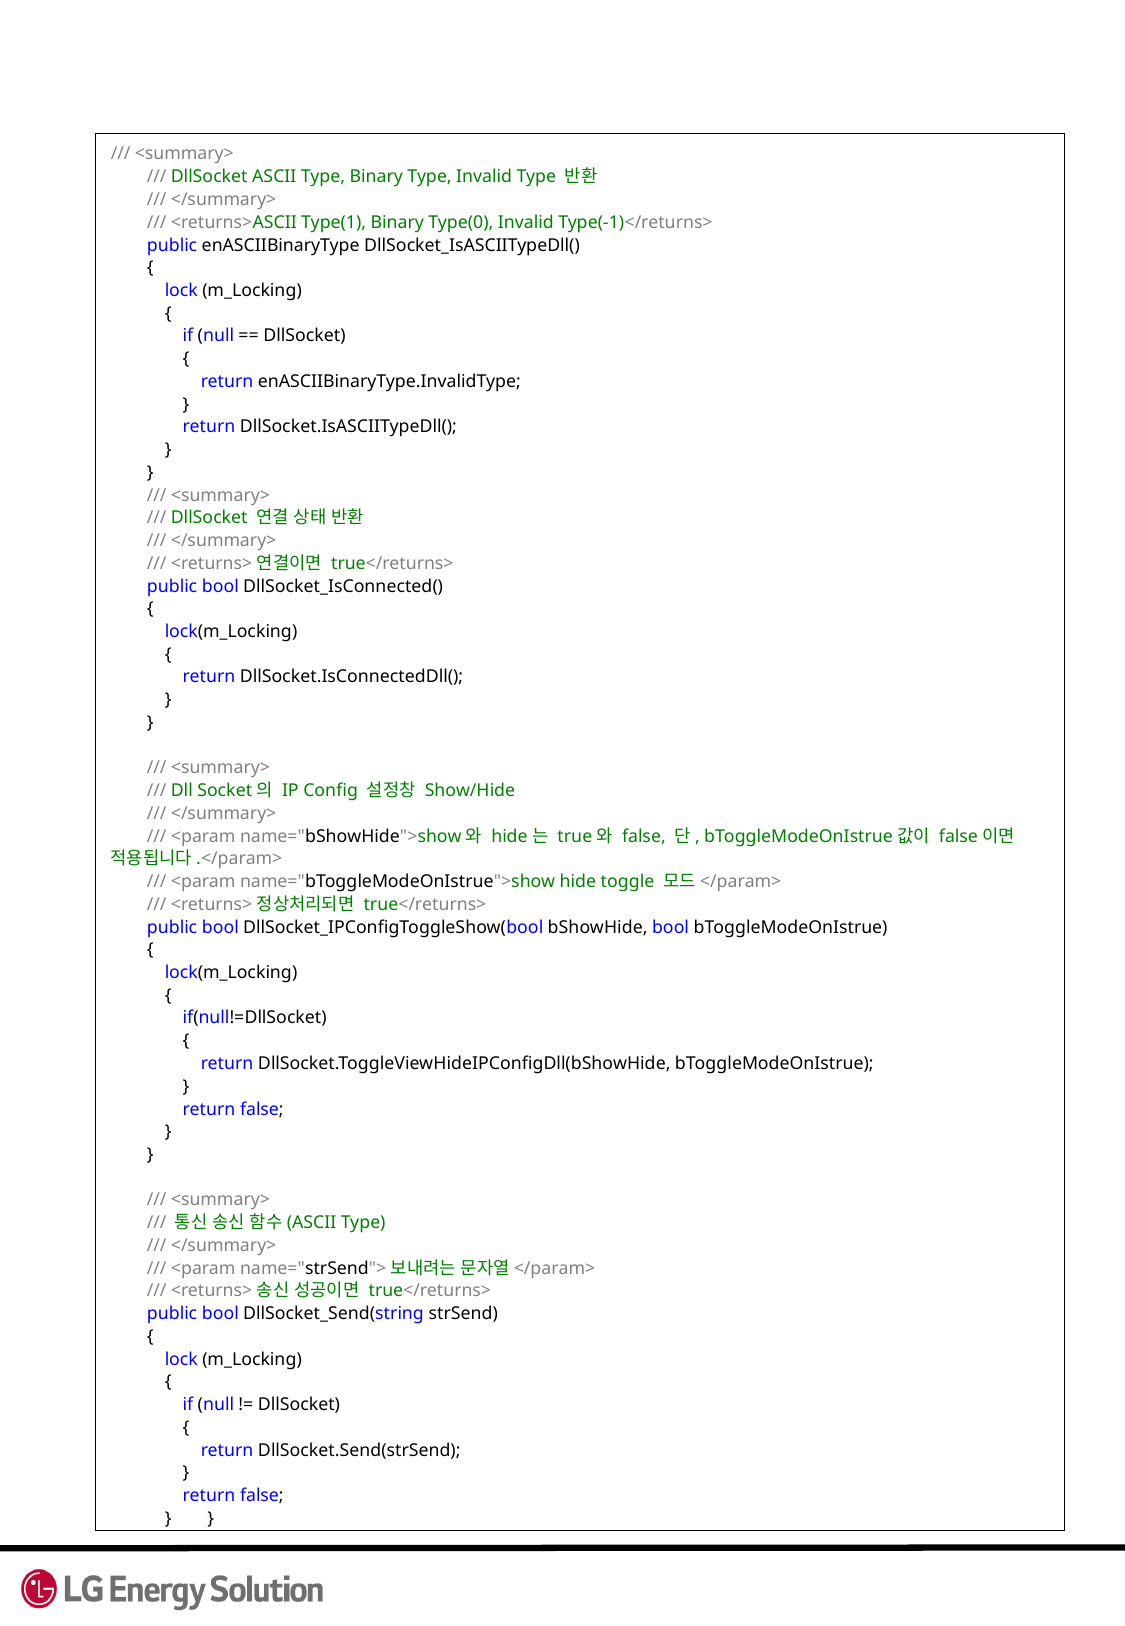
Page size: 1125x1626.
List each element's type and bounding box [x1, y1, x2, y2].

picture [18, 1565, 327, 1611]
text_box [95, 133, 1065, 1531]
